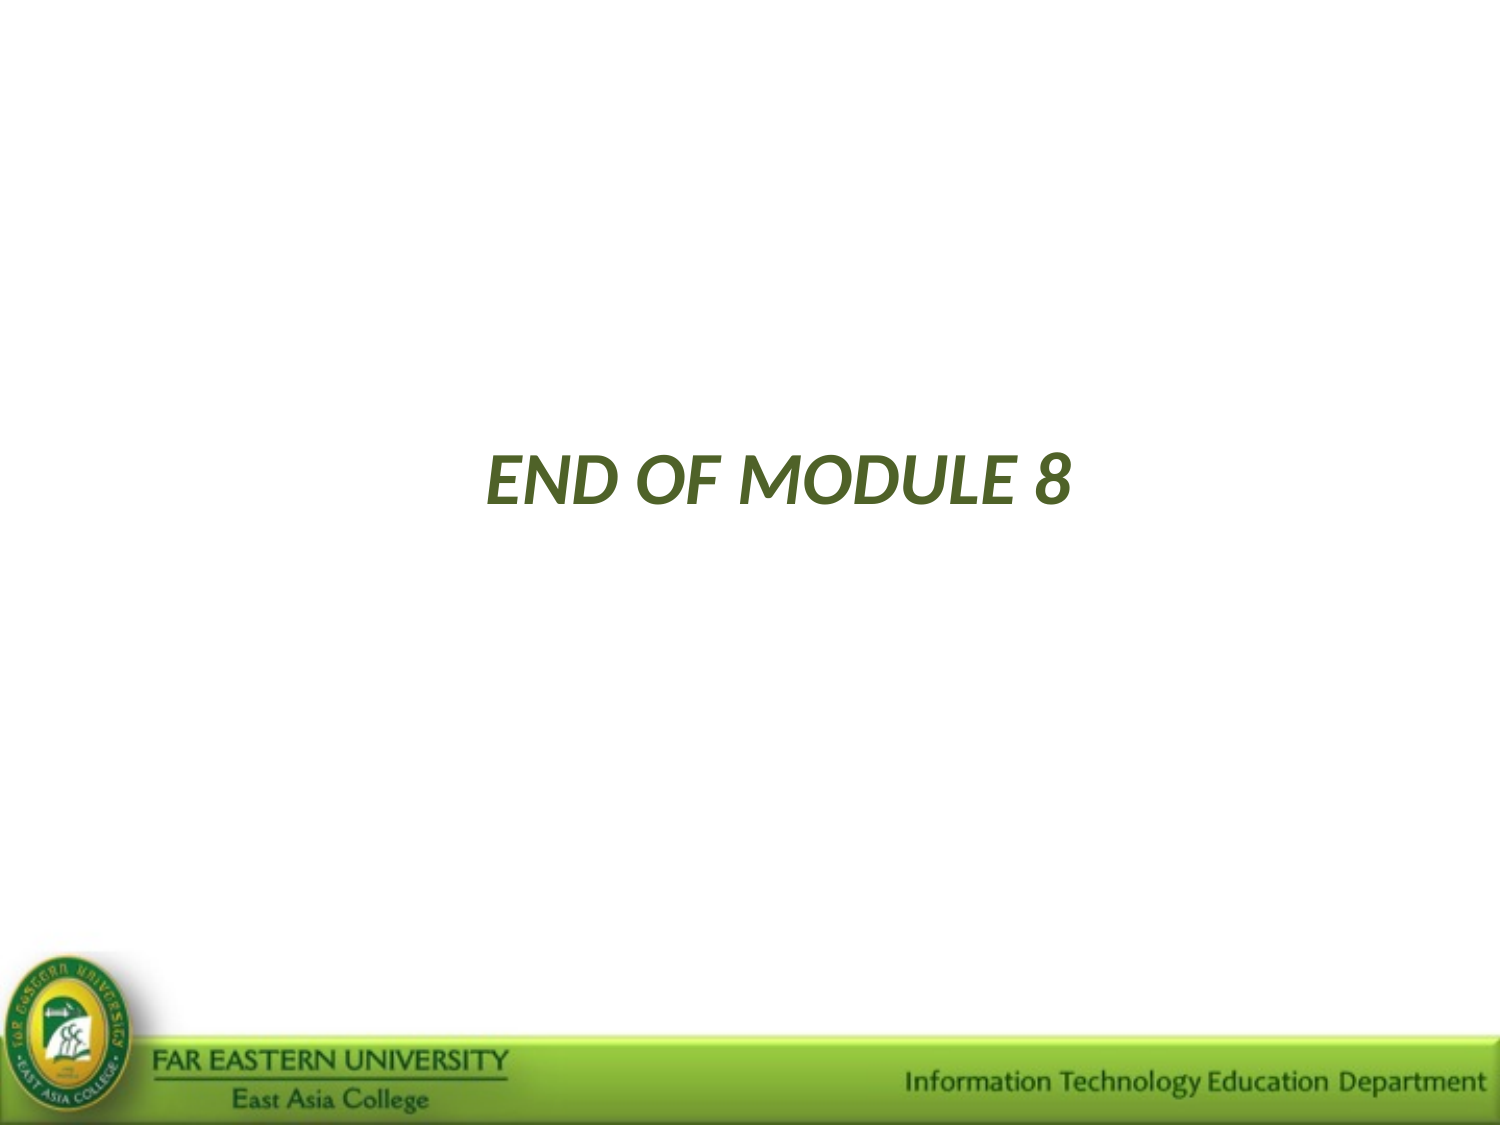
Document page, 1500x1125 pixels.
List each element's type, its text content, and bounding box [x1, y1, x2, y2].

picture [0, 0, 1500, 1125]
text_box END OF MODULE 8 [135, 257, 1423, 738]
